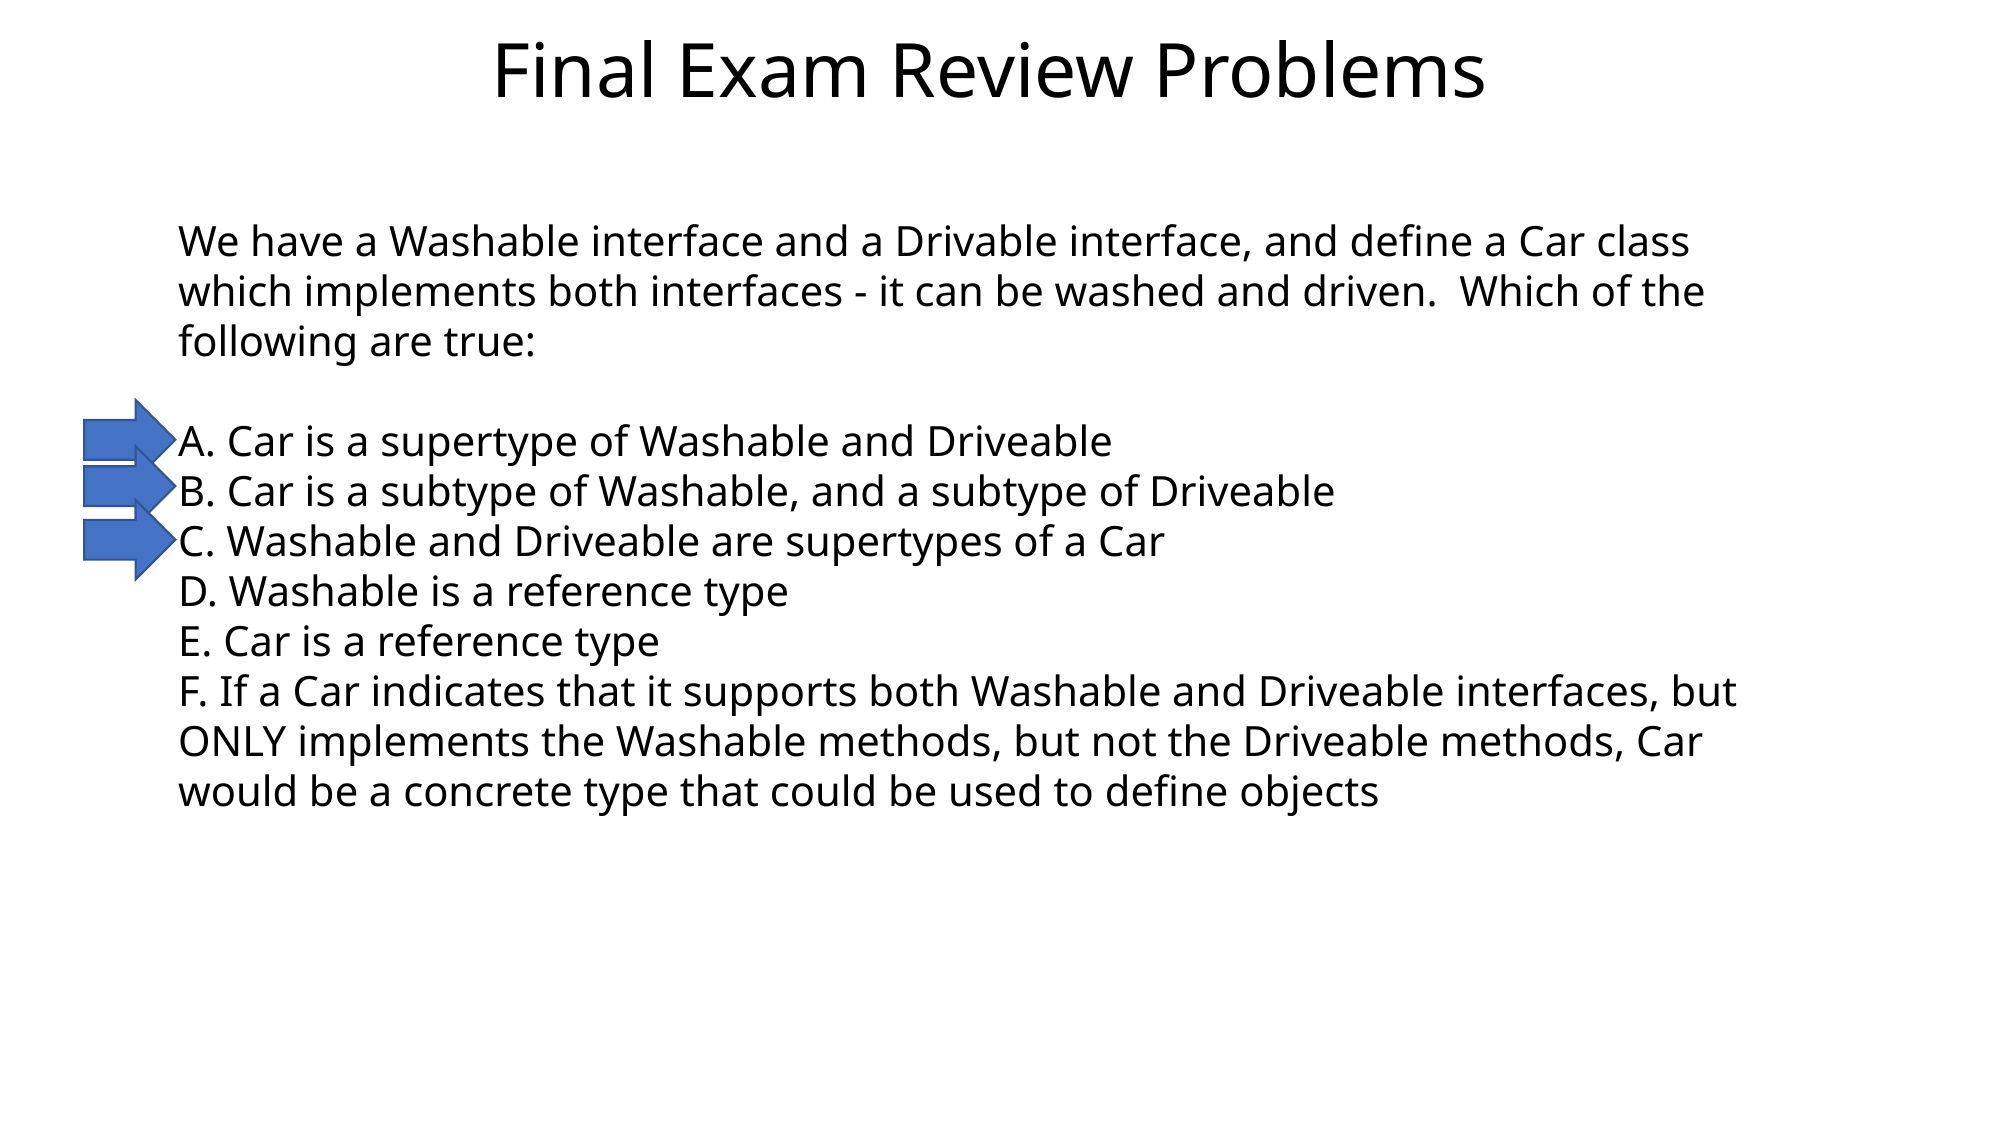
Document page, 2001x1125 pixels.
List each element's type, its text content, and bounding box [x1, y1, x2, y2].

text_box [83, 397, 177, 463]
text_box [83, 443, 177, 512]
title Final Exam Review Problems [137, 0, 1863, 147]
text_box We have a Washable interface and a Drivable interface, and define a Car class which implements both interfaces - it can be washed and driven. Which of the following are true: A. Car is a supertype of Washable and Driveable B. Car is a subtype of Washable, and a subtype of Driveable C. Washable and Driveable are supertypes of a Car D. Washable is a reference type E. Car is a reference type F. If a Car indicates that it supports both Washable and Driveable interfaces, but ONLY implements the Washable methods, but not the Driveable methods, Car would be a concrete type that could be used to define objects [163, 206, 1817, 822]
text_box [83, 497, 177, 583]
